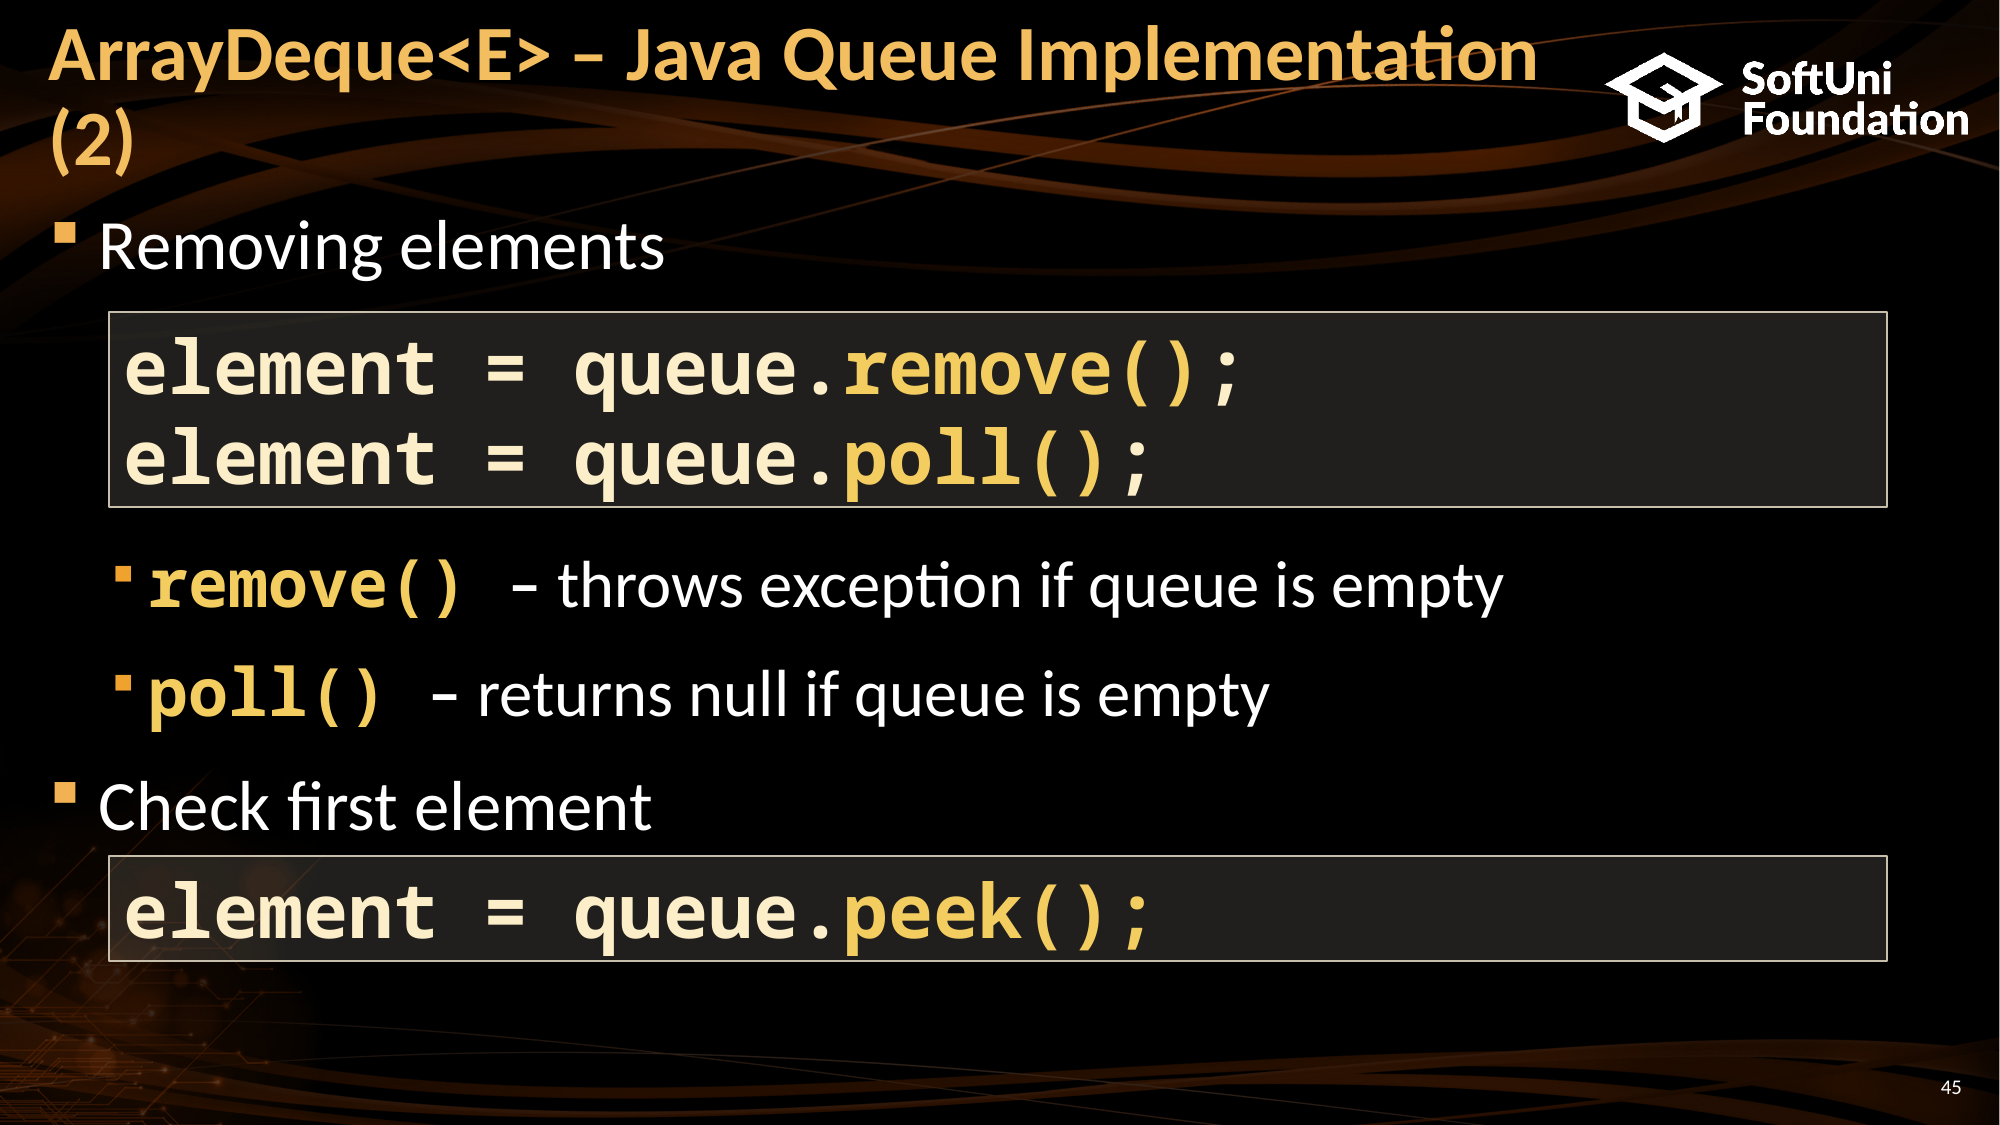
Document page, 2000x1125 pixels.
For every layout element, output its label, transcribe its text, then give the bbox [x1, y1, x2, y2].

list Removing elements remove() – throws exception if queue is empty poll() – returns null if queue is empty Check first element [31, 188, 1968, 1103]
title ArrayDeque<E> – Java Queue Implementation (2) [30, 6, 1602, 189]
text_box element = queue.remove(); element = queue.poll(); [108, 312, 1888, 507]
picture [0, 0, 2000, 1125]
text_box element = queue.peek(); [108, 856, 1888, 962]
